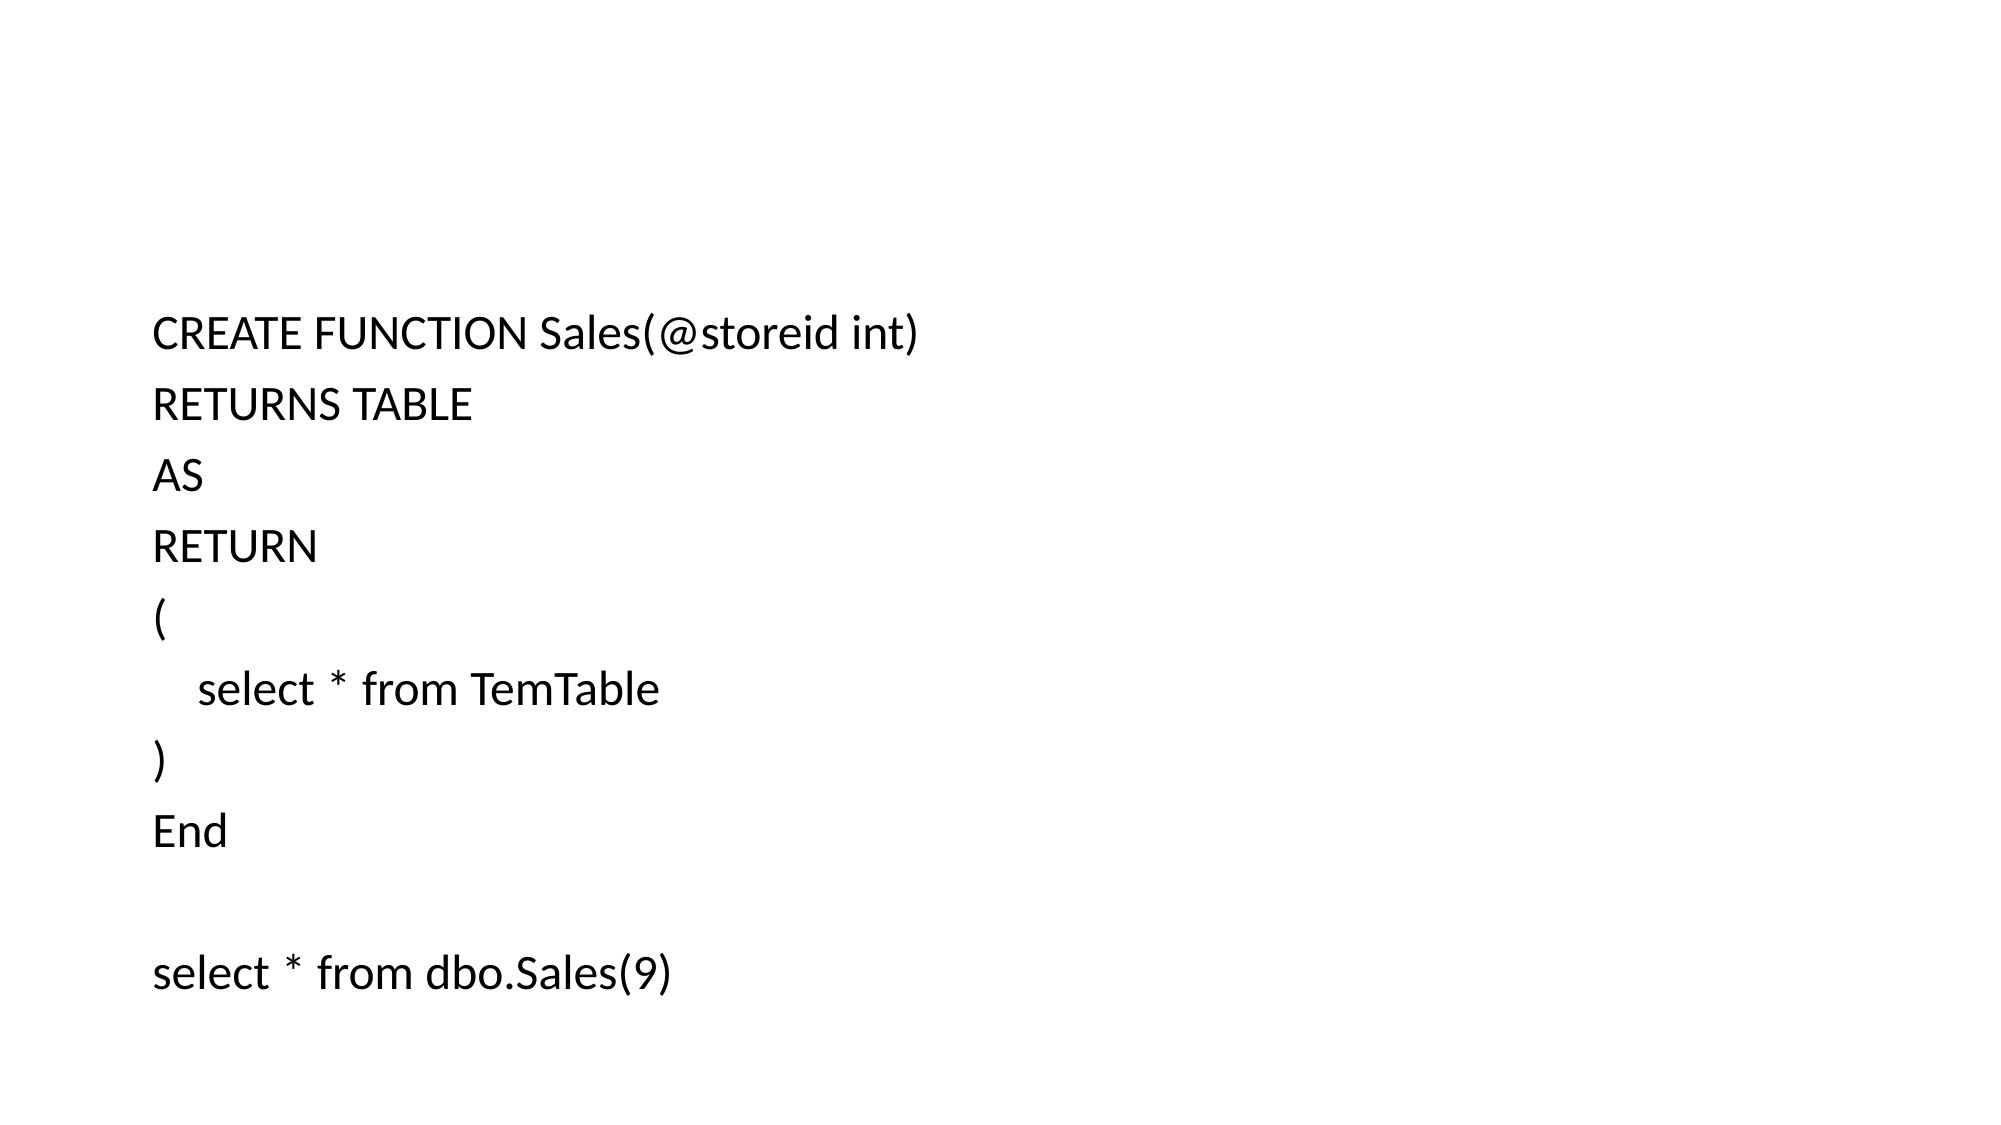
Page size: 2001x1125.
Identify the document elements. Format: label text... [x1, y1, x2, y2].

list CREATE FUNCTION Sales(@storeid int) RETURNS TABLE AS RETURN ( select * from TemTable ) End select * from dbo.Sales(9) [137, 299, 1863, 1014]
